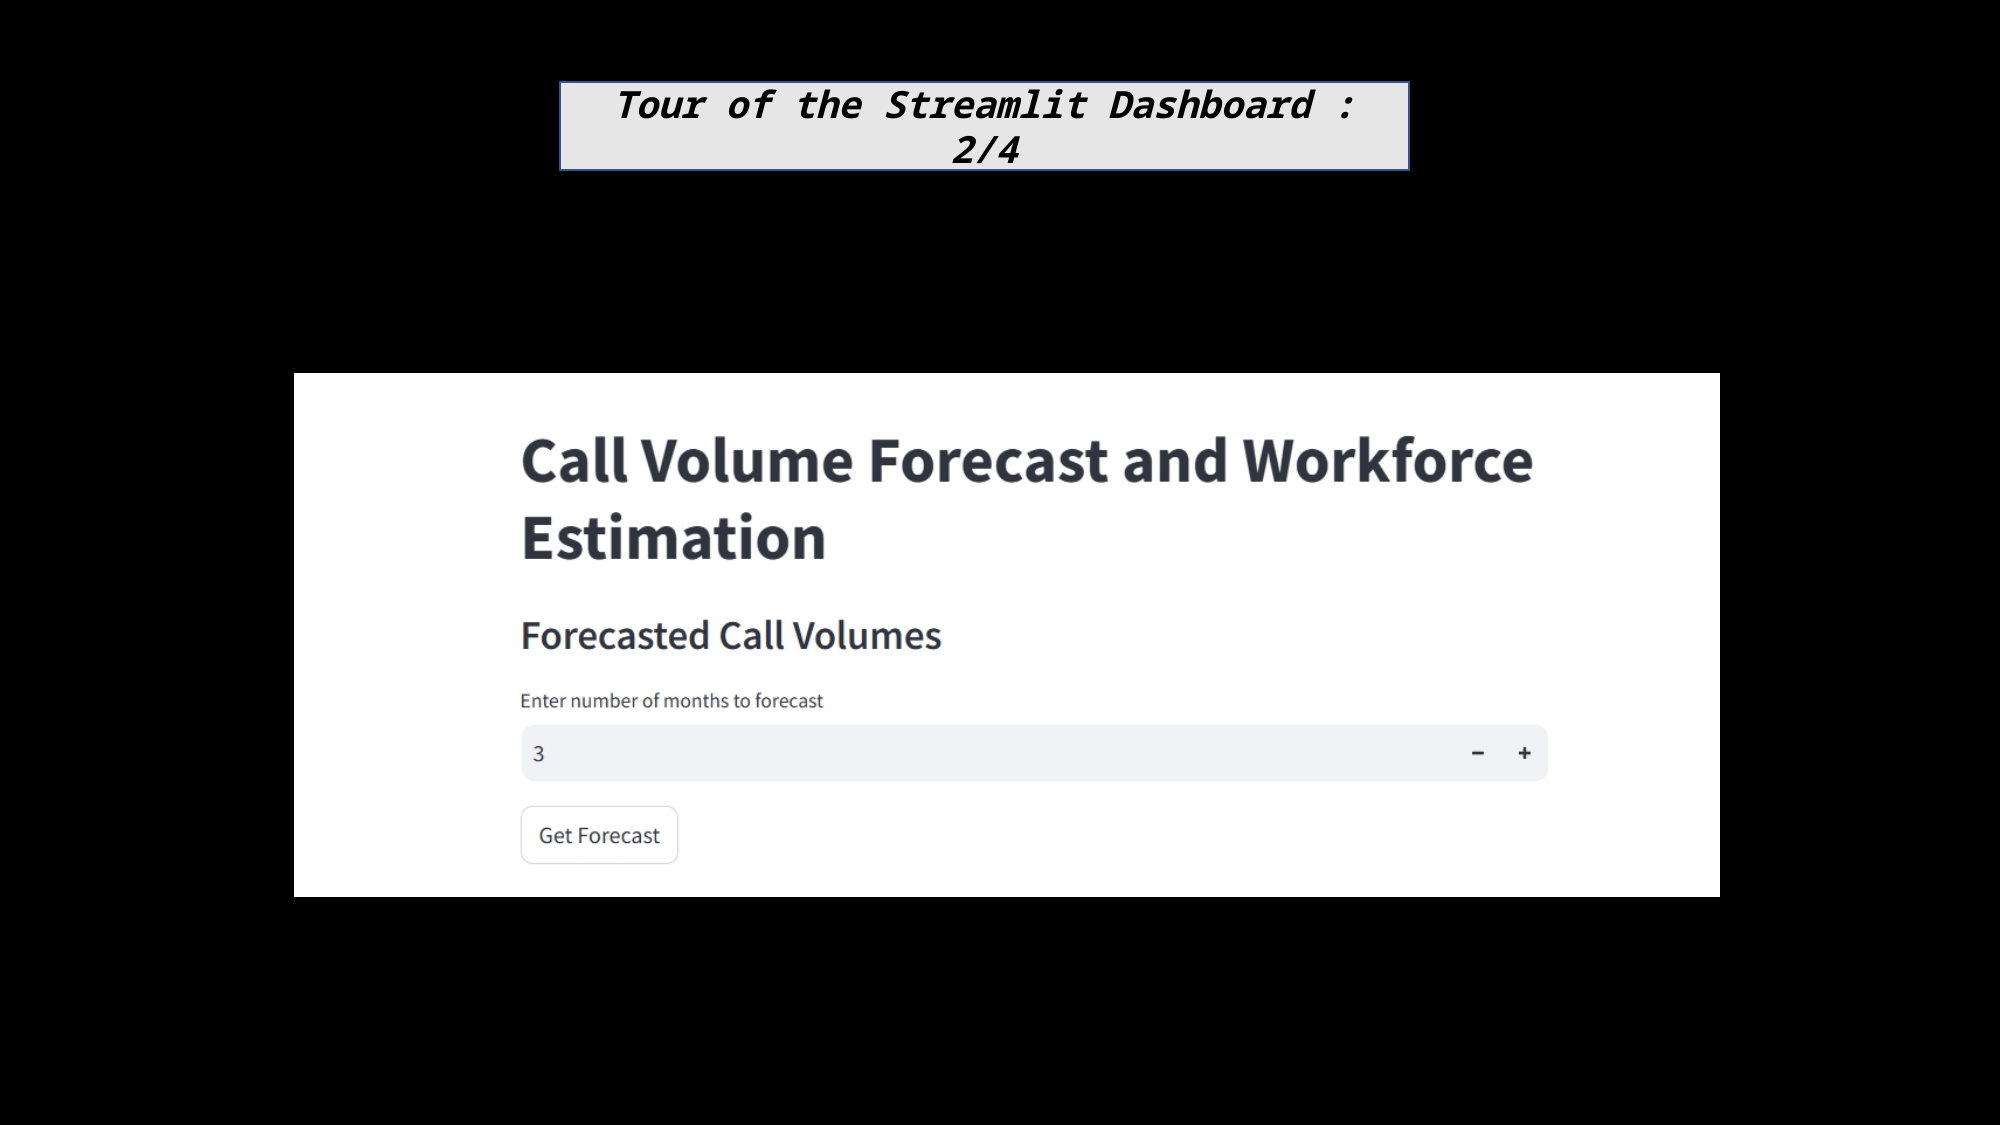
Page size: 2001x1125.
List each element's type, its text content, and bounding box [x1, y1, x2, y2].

text_box Tour of the Streamlit Dashboard : 2/4 [559, 81, 1410, 171]
picture [294, 373, 1720, 897]
